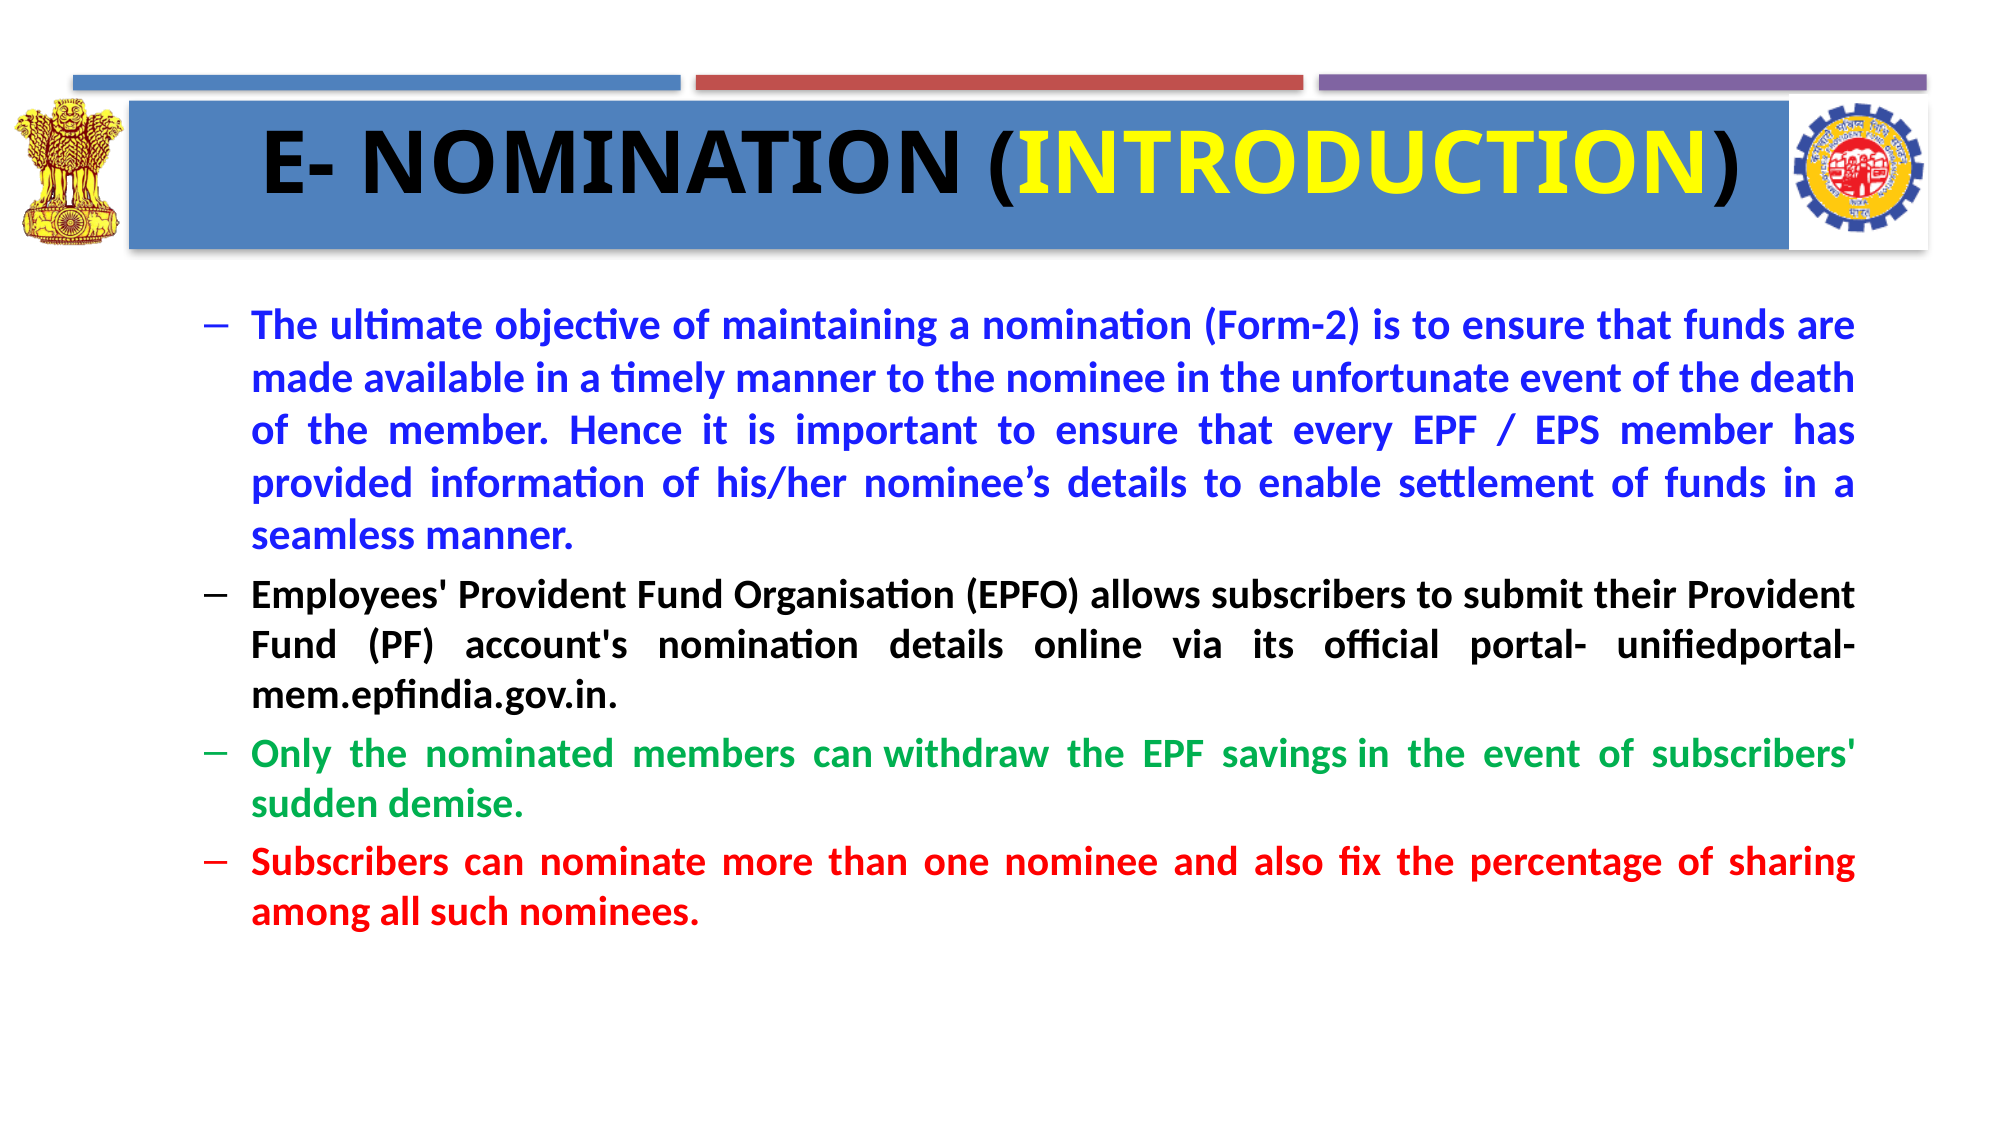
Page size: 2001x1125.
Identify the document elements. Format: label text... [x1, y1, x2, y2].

list The ultimate objective of maintaining a nomination (Form-2) is to ensure that funds are made available in a timely manner to the nominee in the unfortunate event of the death of the member. Hence it is important to ensure that every EPF / EPS member has provided information of his/her nominee’s details to enable settlement of funds in a seamless manner. Employees' Provident Fund Organisation (EPFO) allows subscribers to submit their Provident Fund (PF) account's nomination details online via its official portal- unifiedportal-mem.epfindia.gov.in. Only the nominated members can withdraw the EPF savings in the event of subscribers' sudden demise. Subscribers can nominate more than one nominee and also fix the percentage of sharing among all such nominees. [114, 288, 1872, 1050]
title E- NOMINATION (INTRODUCTION) [95, 98, 1905, 219]
picture [1789, 94, 1928, 250]
picture [0, 94, 143, 250]
